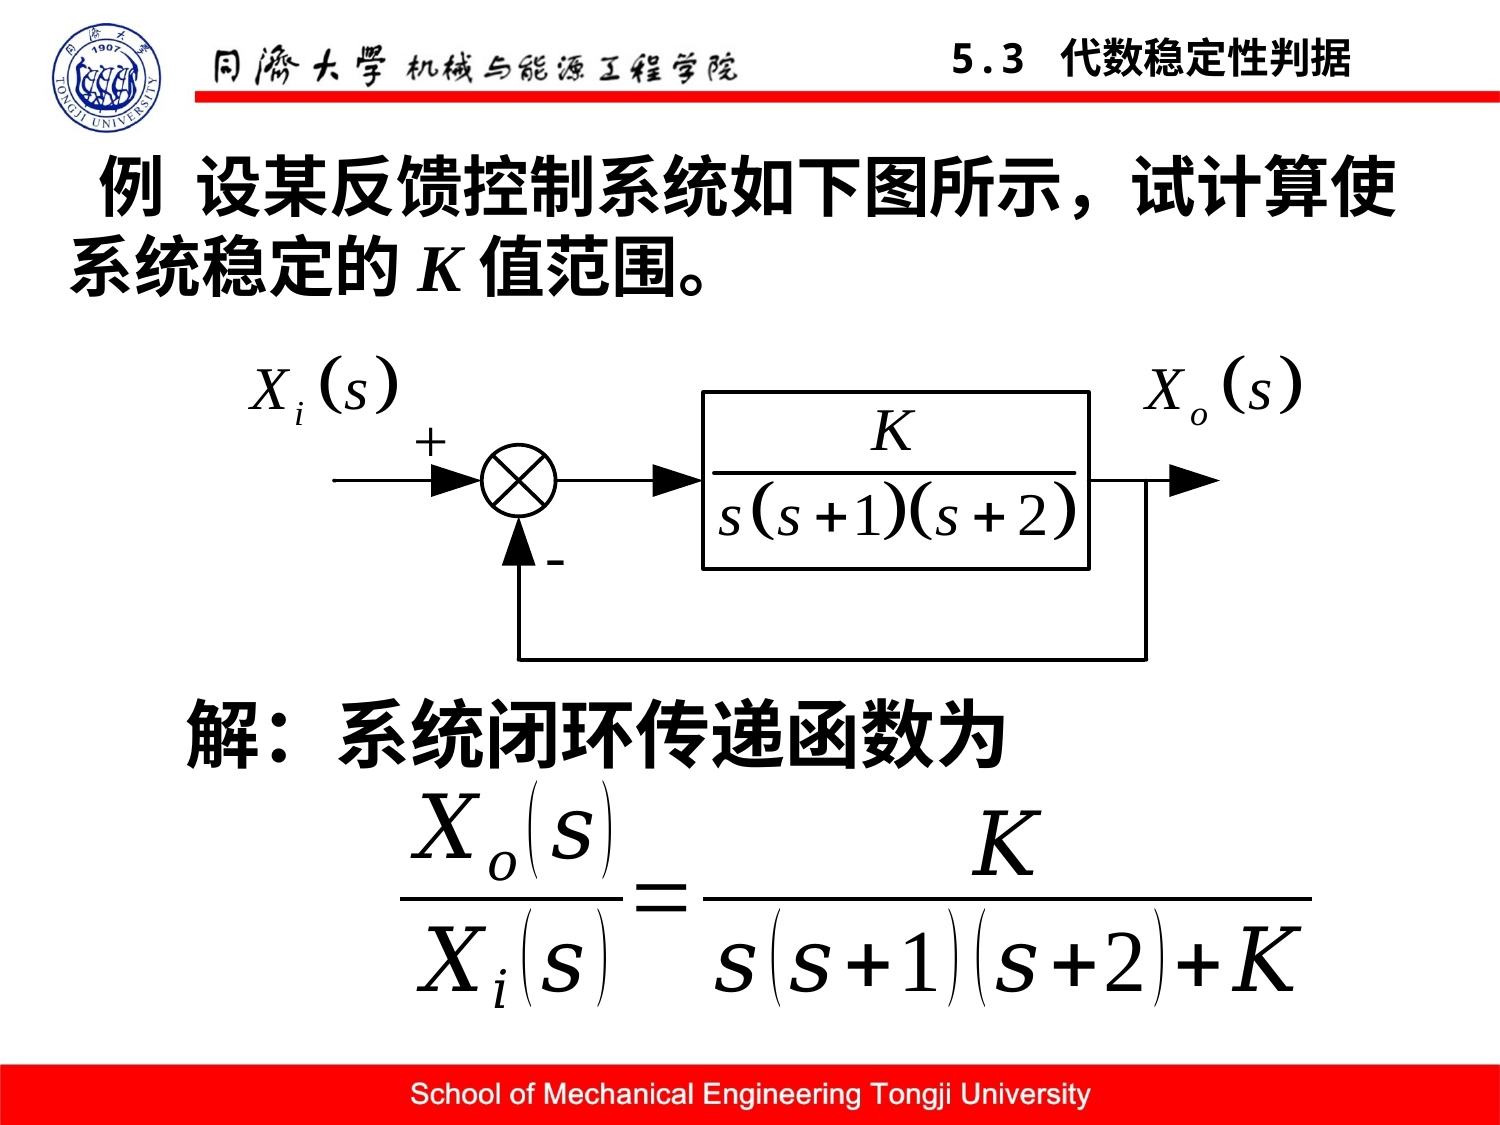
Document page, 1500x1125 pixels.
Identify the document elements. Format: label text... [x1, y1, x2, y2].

text_box 例 设某反馈控制系统如下图所示，试计算使系统稳定的K值范围。 [53, 137, 1471, 312]
picture [0, 23, 1500, 1125]
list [229, 337, 1315, 668]
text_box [170, 680, 1317, 1023]
text_box 5.3 代数稳定性判据 [832, 34, 1471, 90]
